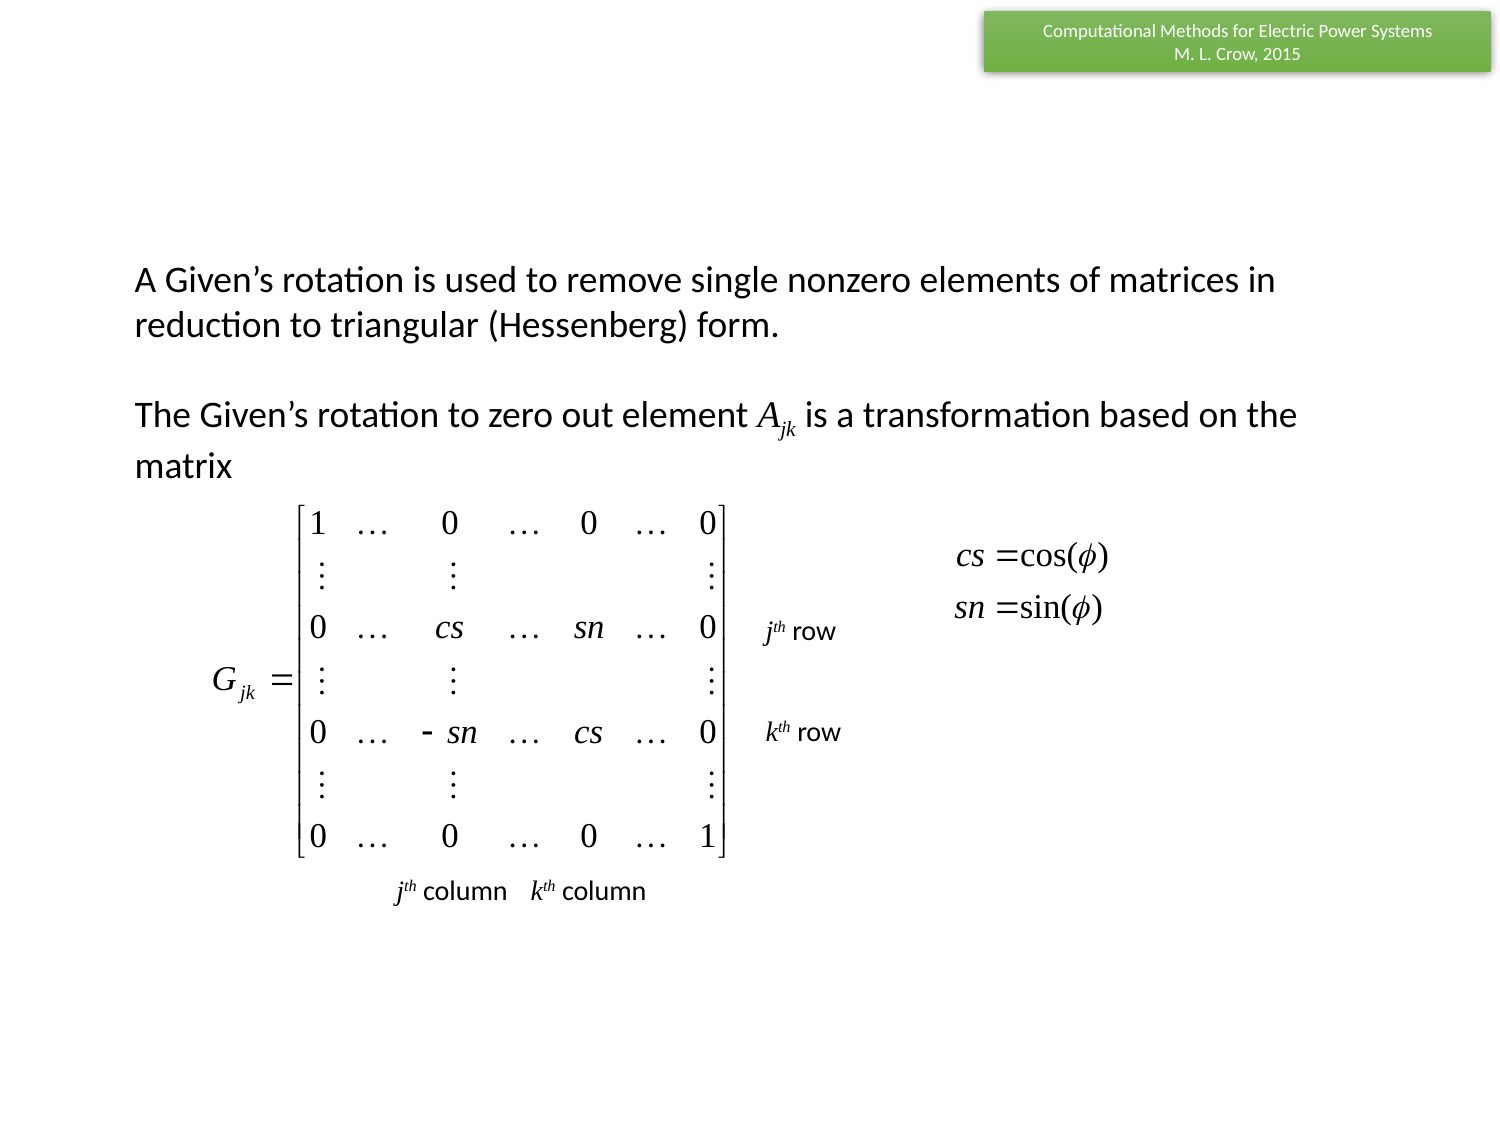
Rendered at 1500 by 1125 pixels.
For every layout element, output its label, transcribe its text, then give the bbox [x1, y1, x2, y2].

text_box A Given’s rotation is used to remove single nonzero elements of matrices in reduction to triangular (Hessenberg) form. The Given’s rotation to zero out element Ajk is a transformation based on the matrix [119, 247, 1387, 494]
text_box jth row [750, 605, 852, 654]
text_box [207, 499, 738, 865]
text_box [948, 534, 1114, 634]
text_box jth column [381, 865, 515, 914]
text_box kth column [515, 865, 662, 914]
text_box kth row [750, 705, 857, 755]
